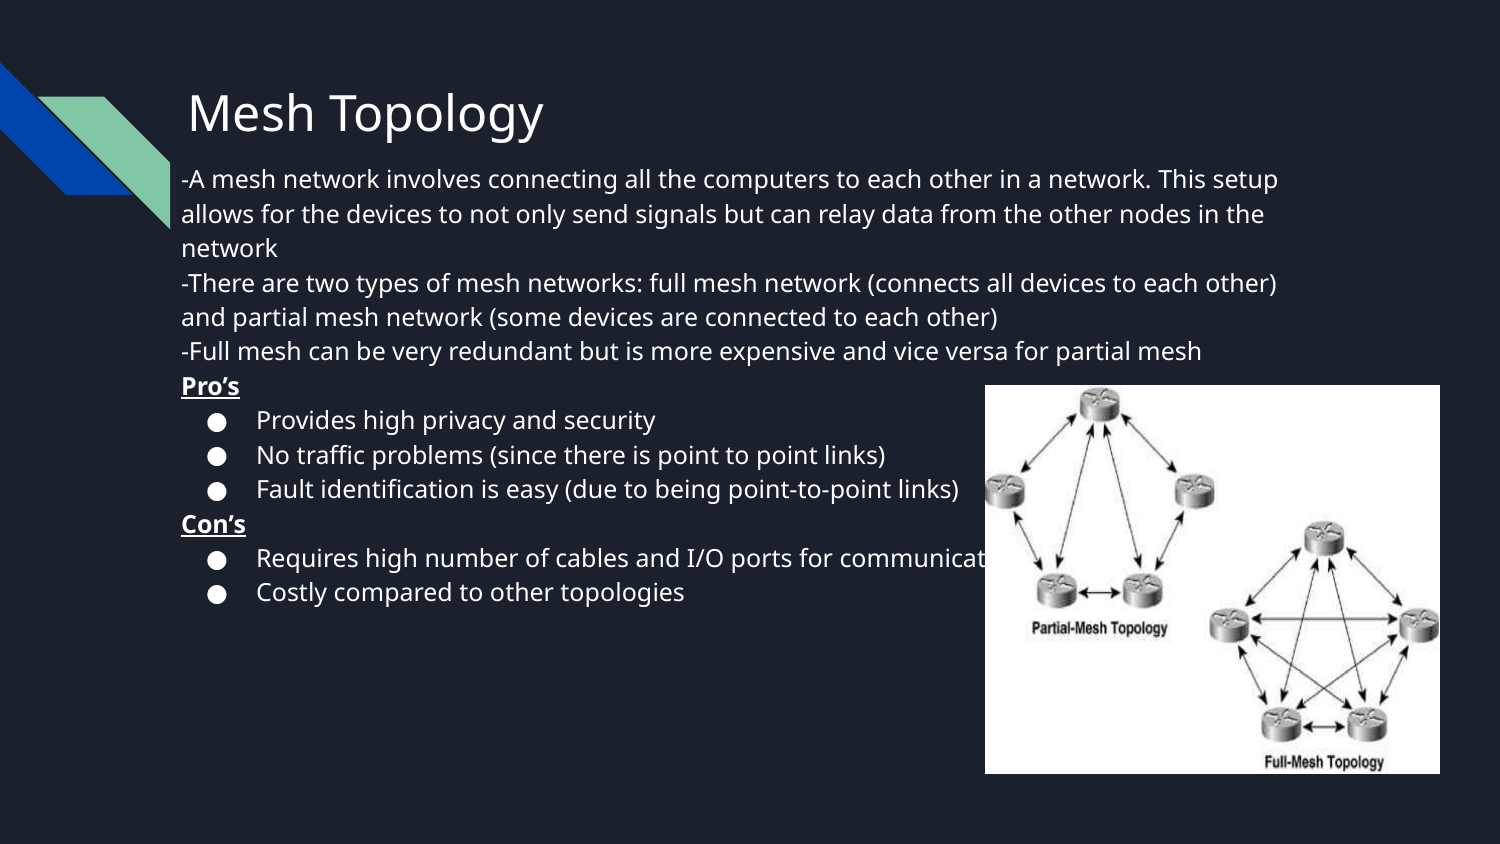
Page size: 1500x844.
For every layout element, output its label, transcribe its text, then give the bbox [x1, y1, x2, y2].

picture [985, 385, 1440, 774]
list -A mesh network involves connecting all the computers to each other in a network. This setup allows for the devices to not only send signals but can relay data from the other nodes in the network -There are two types of mesh networks: full mesh network (connects all devices to each other) and partial mesh network (some devices are connected to each other) -Full mesh can be very redundant but is more expensive and vice versa for partial mesh Pro’s Provides high privacy and security No traffic problems (since there is point to point links) Fault identification is easy (due to being point-to-point links) Con’s Requires high number of cables and I/O ports for communication Costly compared to other topologies [166, 144, 1321, 809]
title Mesh Topology [172, 66, 1328, 217]
